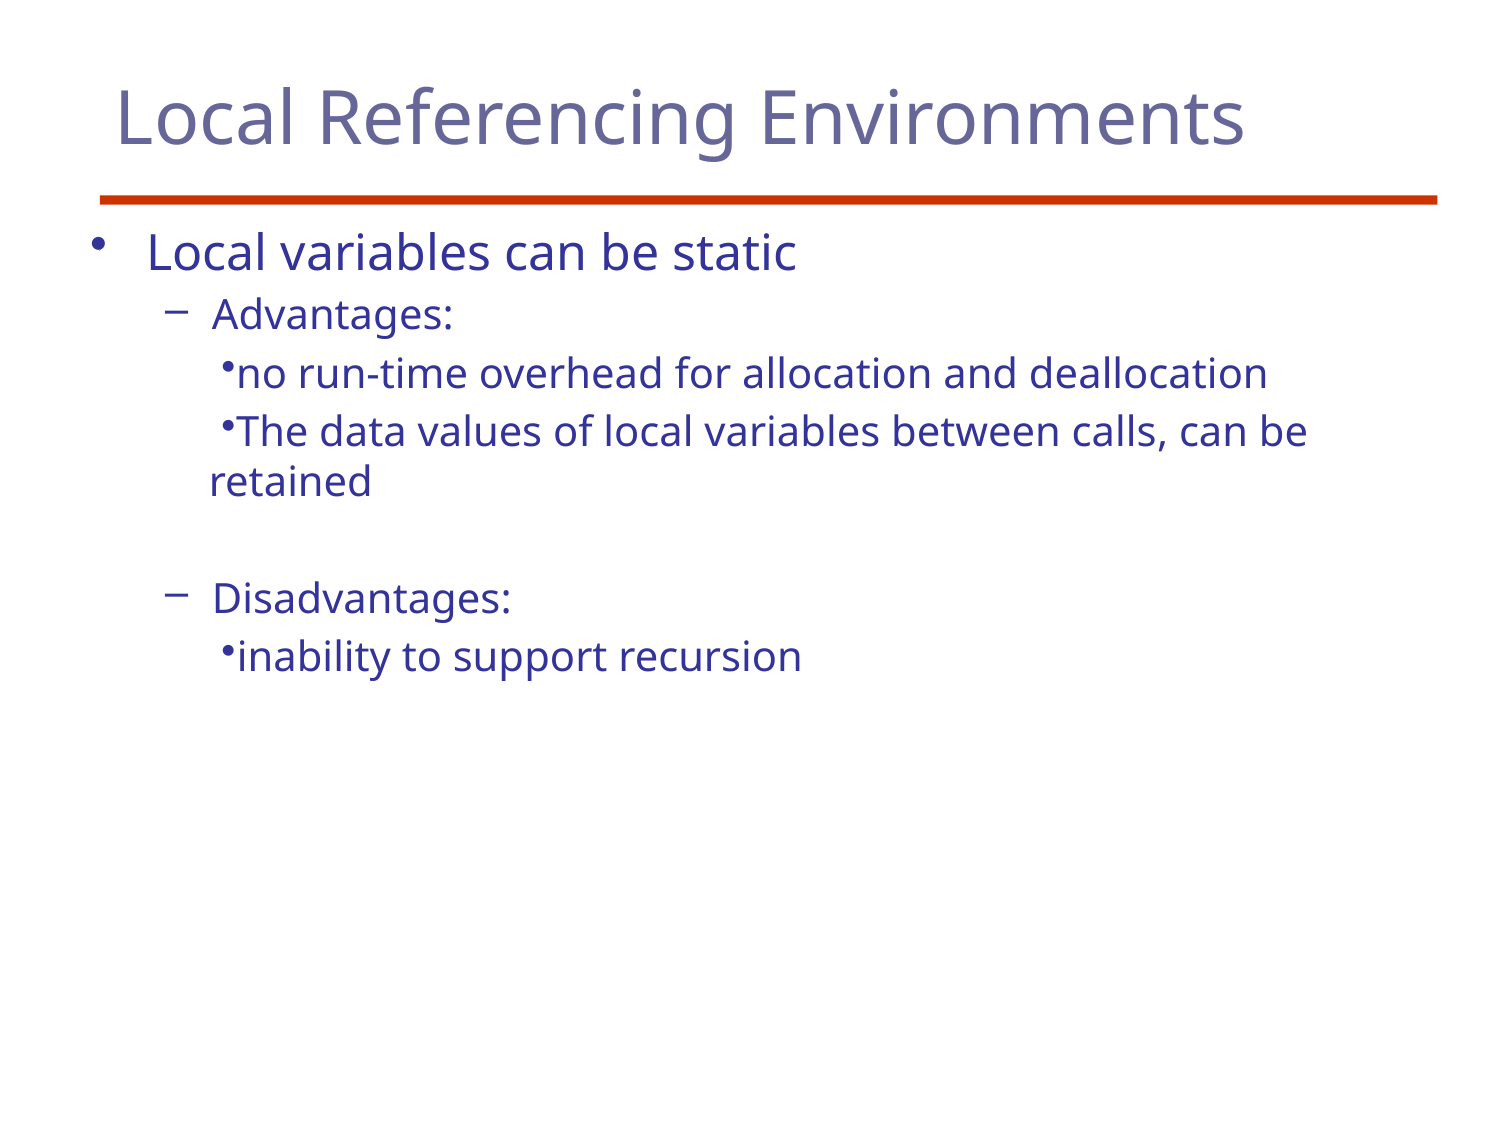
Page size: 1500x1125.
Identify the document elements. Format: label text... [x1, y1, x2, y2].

list Local variables can be static Advantages: no run-time overhead for allocation and deallocation The data values of local variables between calls, can be retained Disadvantages: inability to support recursion [74, 212, 1413, 963]
title Local Referencing Environments [99, 62, 1438, 251]
